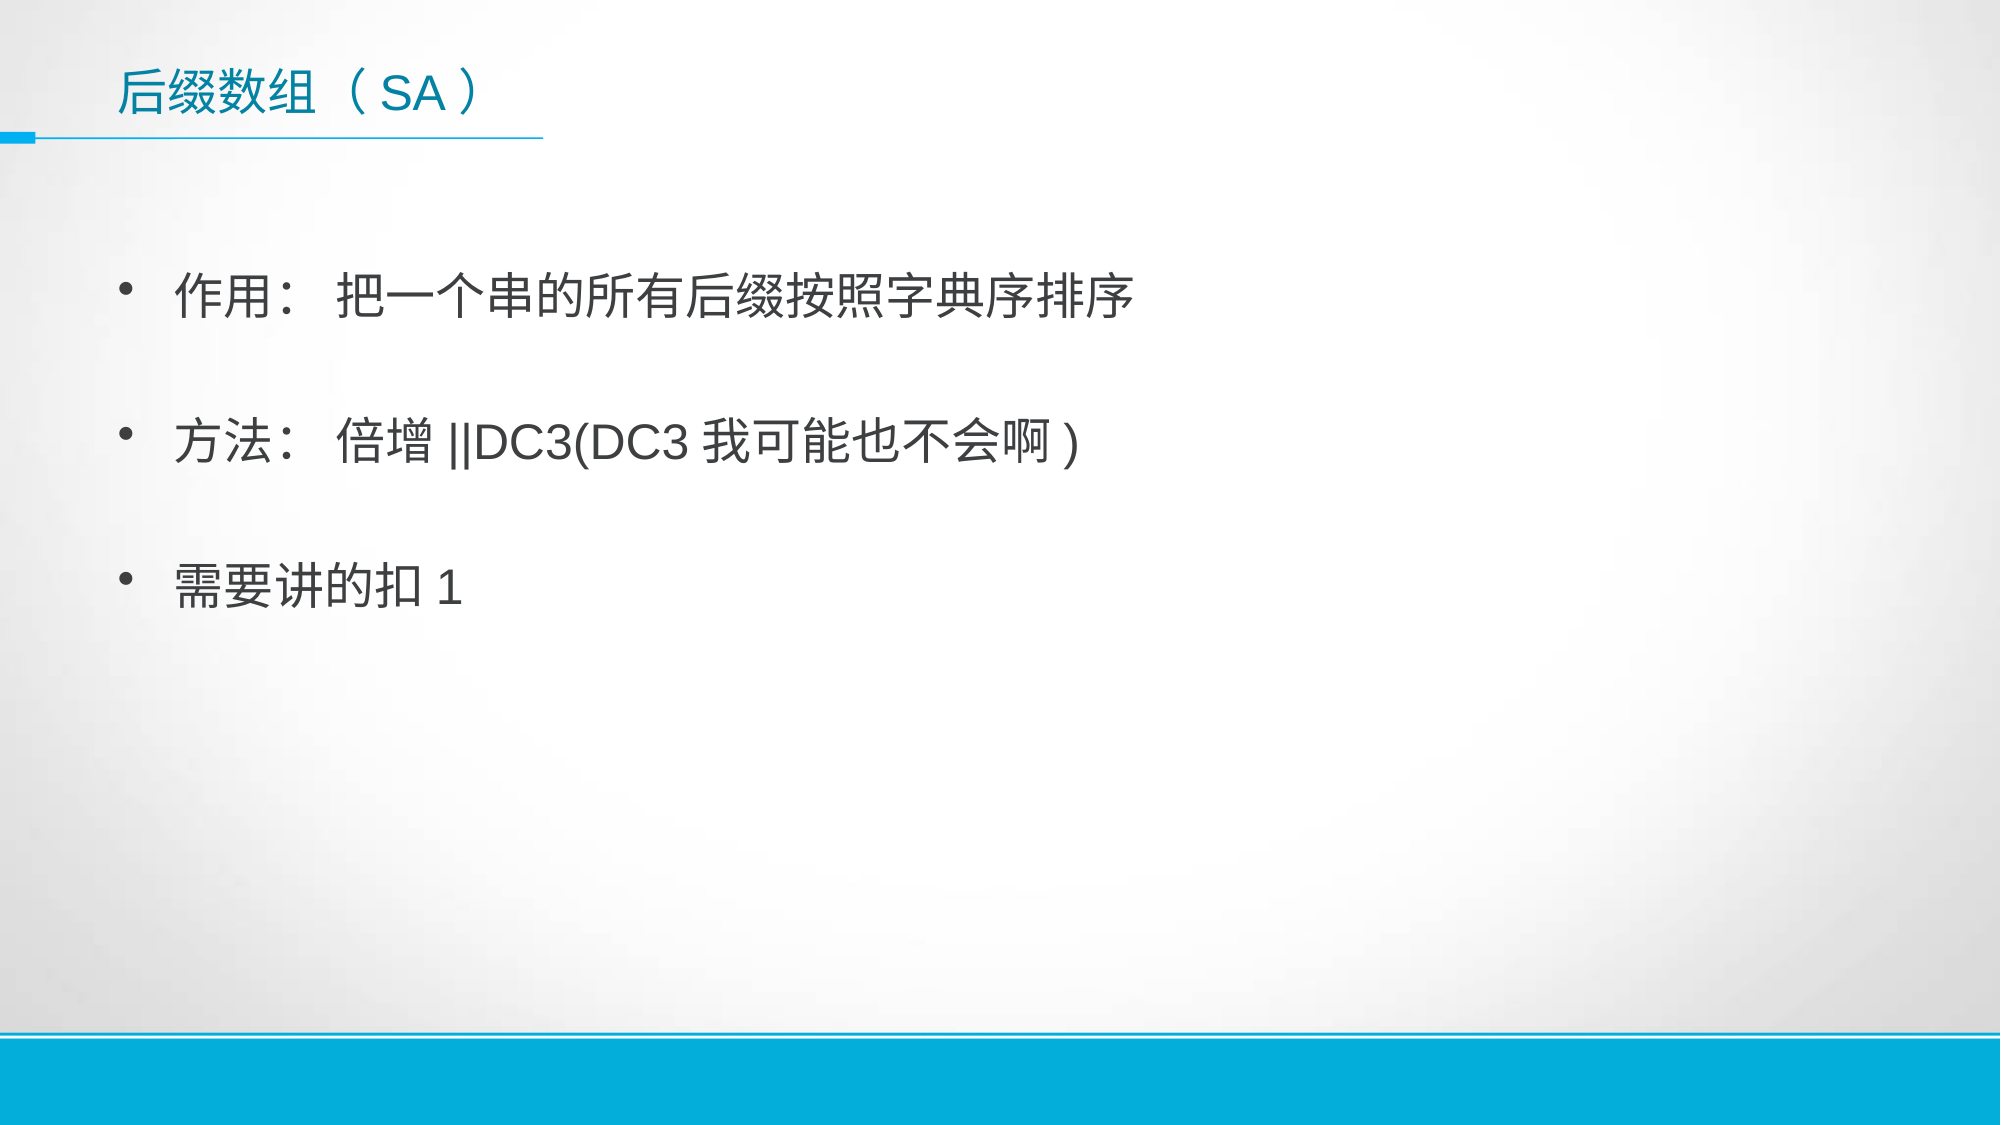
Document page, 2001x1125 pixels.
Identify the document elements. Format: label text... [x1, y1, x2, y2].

picture [0, 0, 2000, 1032]
list 作用： 把一个串的所有后缀按照字典序排序 方法： 倍增||DC3(DC3我可能也不会啊) 需要讲的扣1 [102, 184, 1903, 988]
title 后缀数组（SA） [102, 42, 1903, 138]
